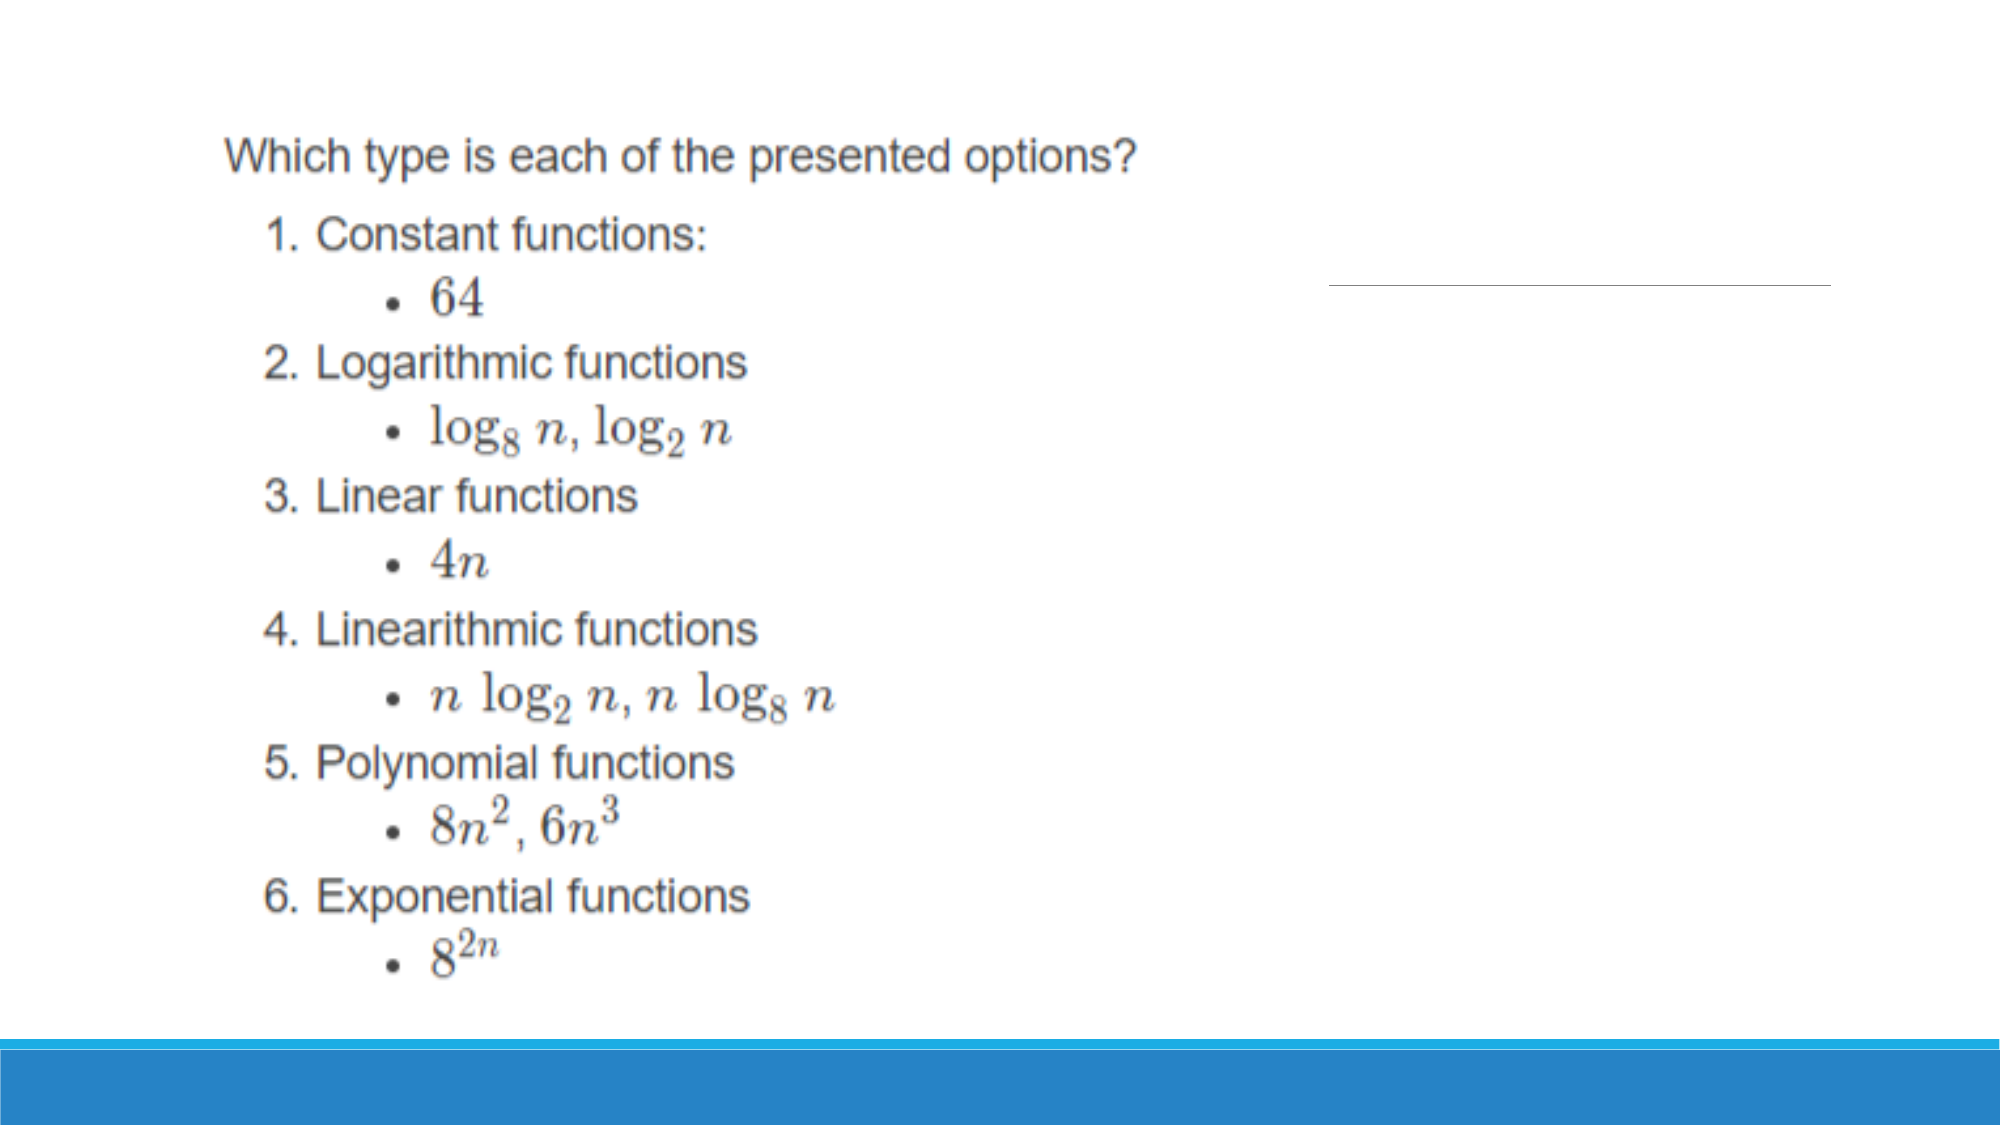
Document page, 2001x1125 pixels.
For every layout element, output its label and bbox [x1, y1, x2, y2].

list [190, 85, 1329, 1013]
